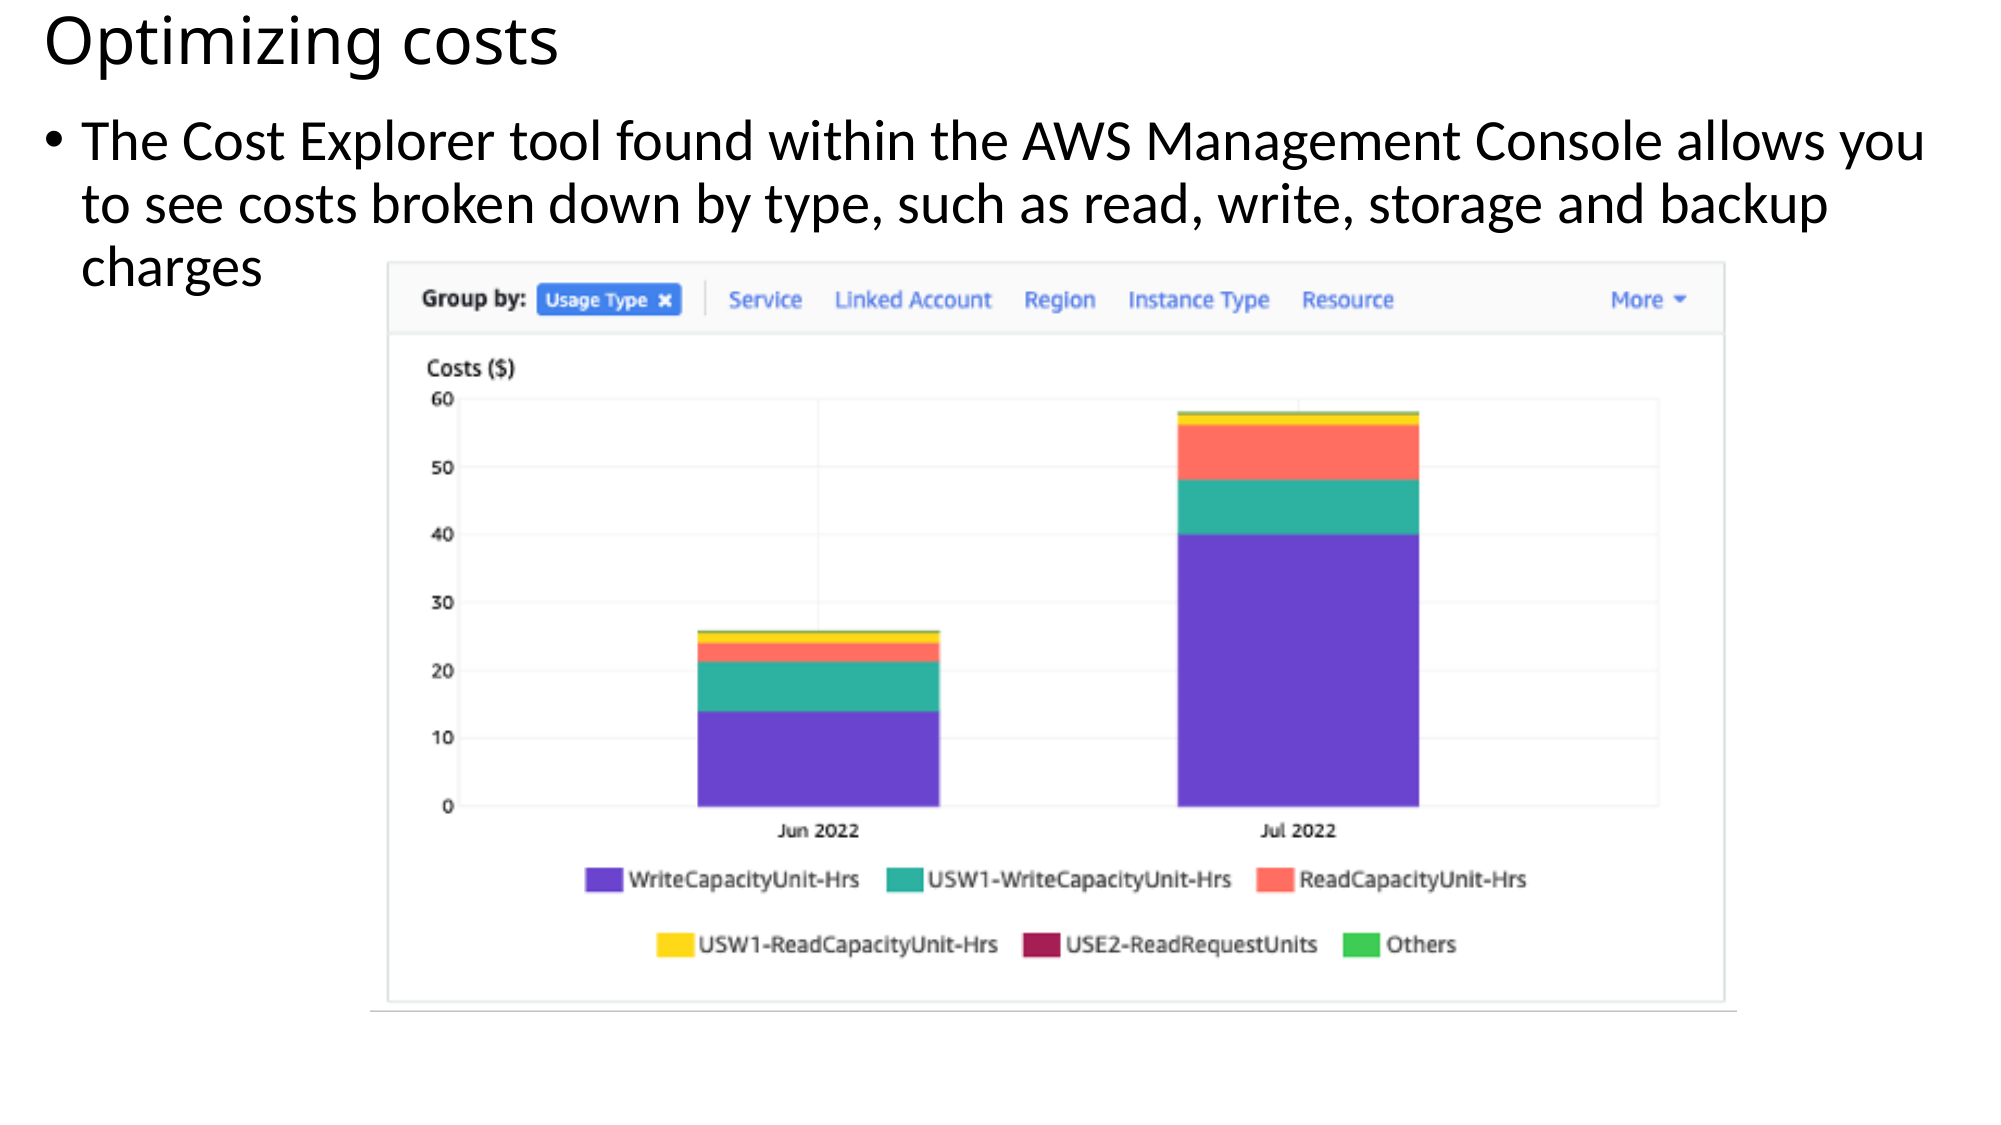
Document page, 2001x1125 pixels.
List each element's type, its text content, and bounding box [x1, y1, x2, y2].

list The Cost Explorer tool found within the AWS Management Console allows you to see costs broken down by type, such as read, write, storage and backup charges [29, 102, 1970, 1014]
title Optimizing costs [29, 0, 1970, 88]
picture [370, 253, 1737, 1014]
